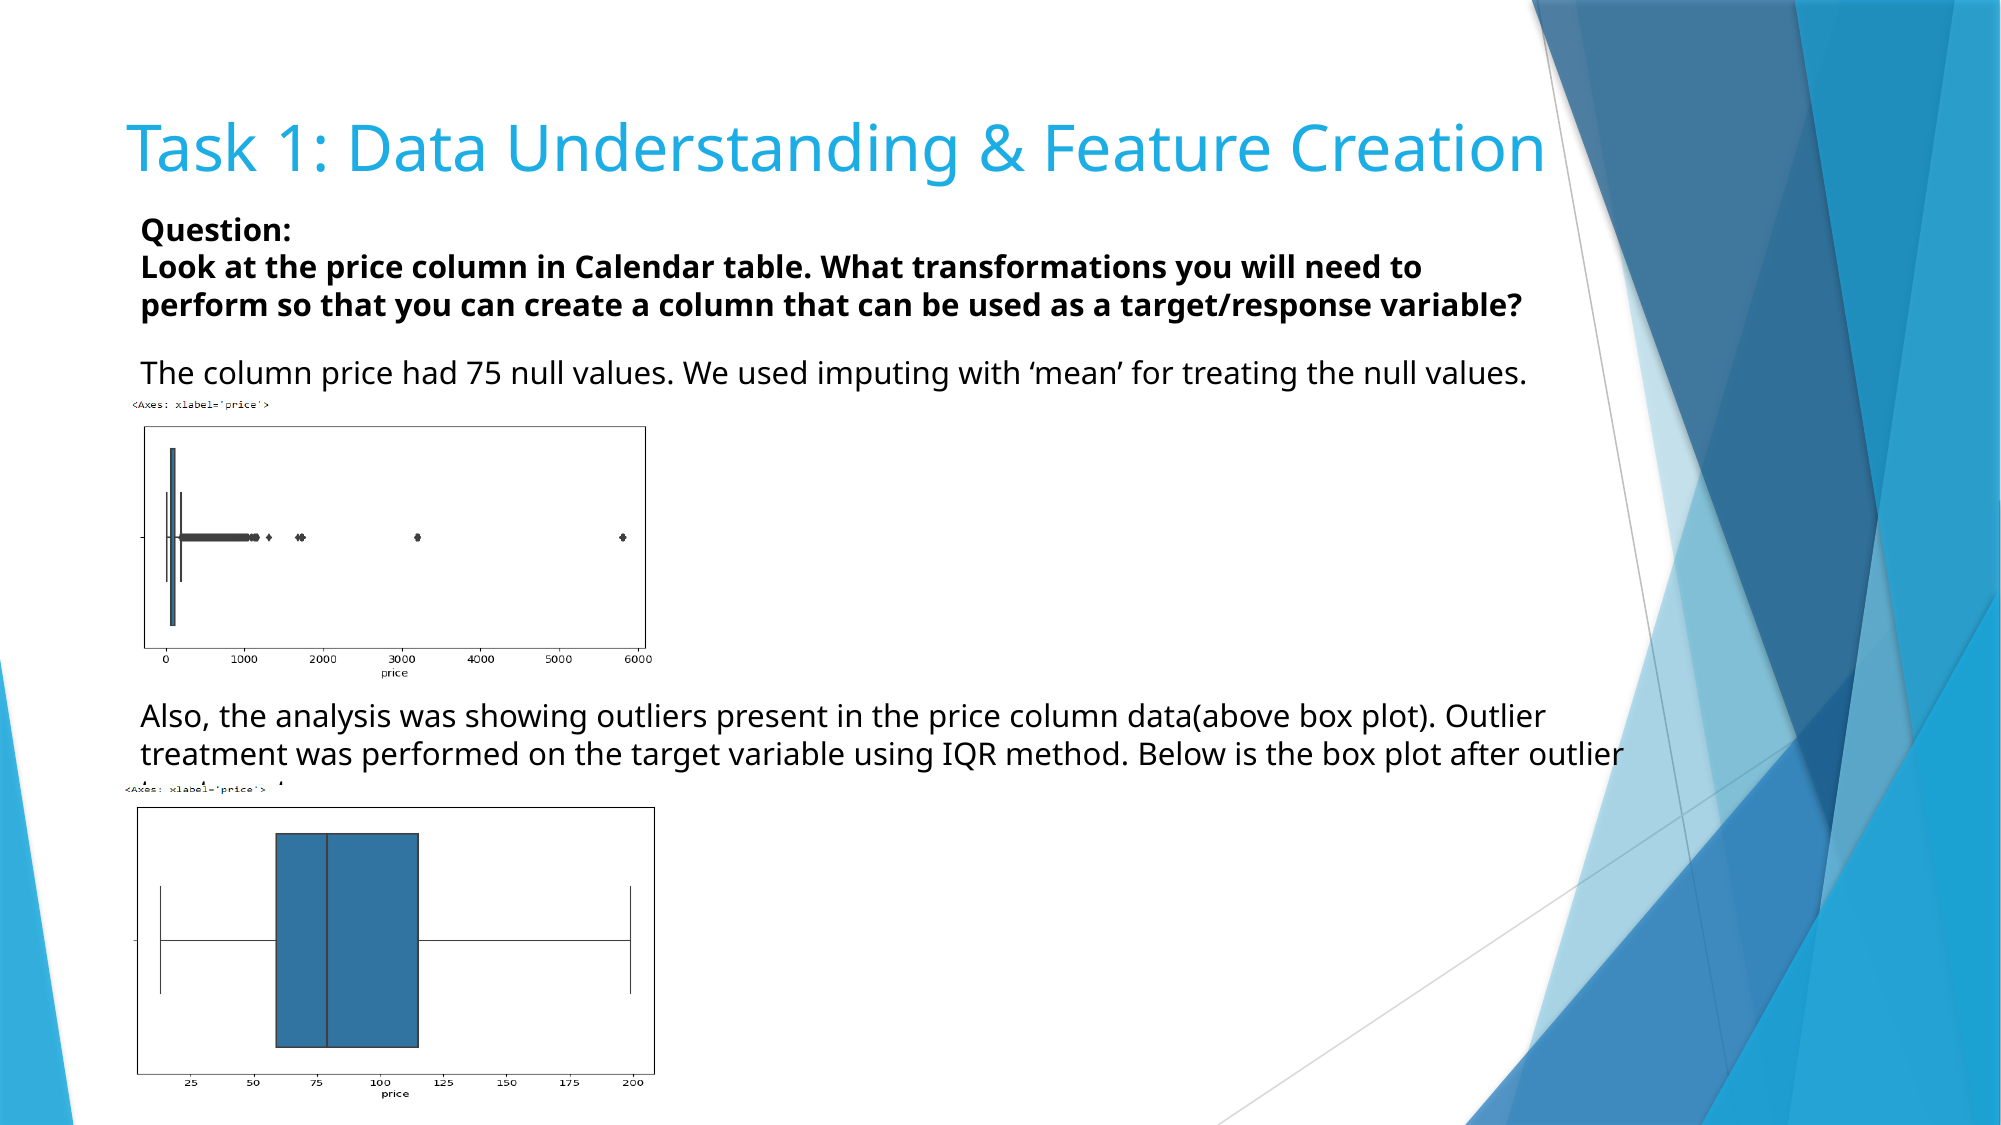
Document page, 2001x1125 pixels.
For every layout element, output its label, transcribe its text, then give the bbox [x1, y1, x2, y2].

picture [125, 784, 746, 1105]
title Task 1: Data Understanding & Feature Creation [111, 99, 1710, 194]
text_box The column price had 75 null values. We used imputing with ‘mean’ for treating the null values. [125, 346, 1583, 399]
text_box Question: Look at the price column in Calendar table. What transformations you will need to perform so that you can create a column that can be used as a target/response variable? [125, 202, 1544, 330]
text_box Also, the analysis was showing outliers present in the price column data(above box plot). Outlier treatment was performed on the target variable using IQR method. Below is the box plot after outlier treatment. [125, 688, 1675, 817]
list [125, 396, 732, 685]
